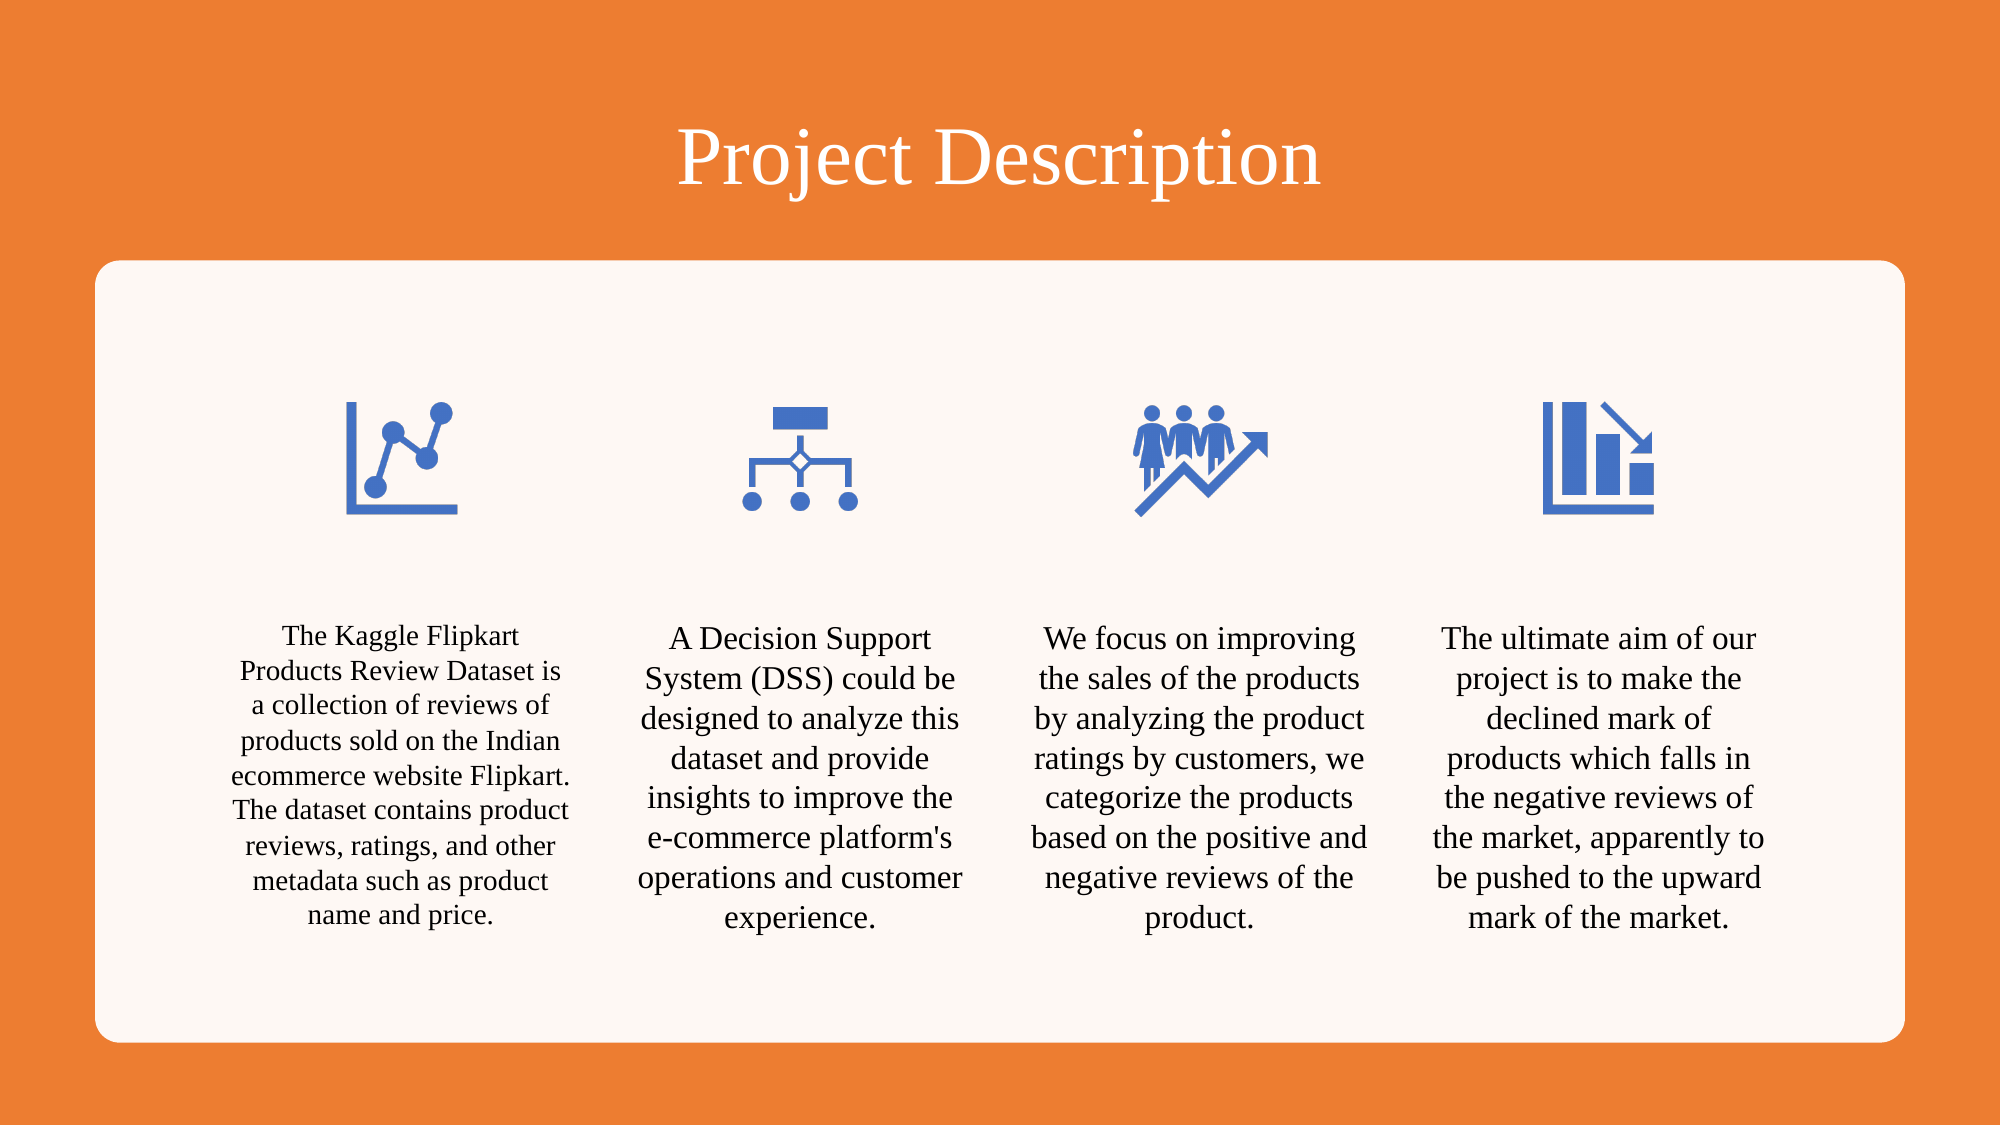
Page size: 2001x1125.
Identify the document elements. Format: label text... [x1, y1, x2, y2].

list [137, 295, 1863, 1010]
text_box [94, 259, 1906, 1044]
text_box [0, 0, 2000, 1125]
title Project Description [137, 75, 1863, 241]
